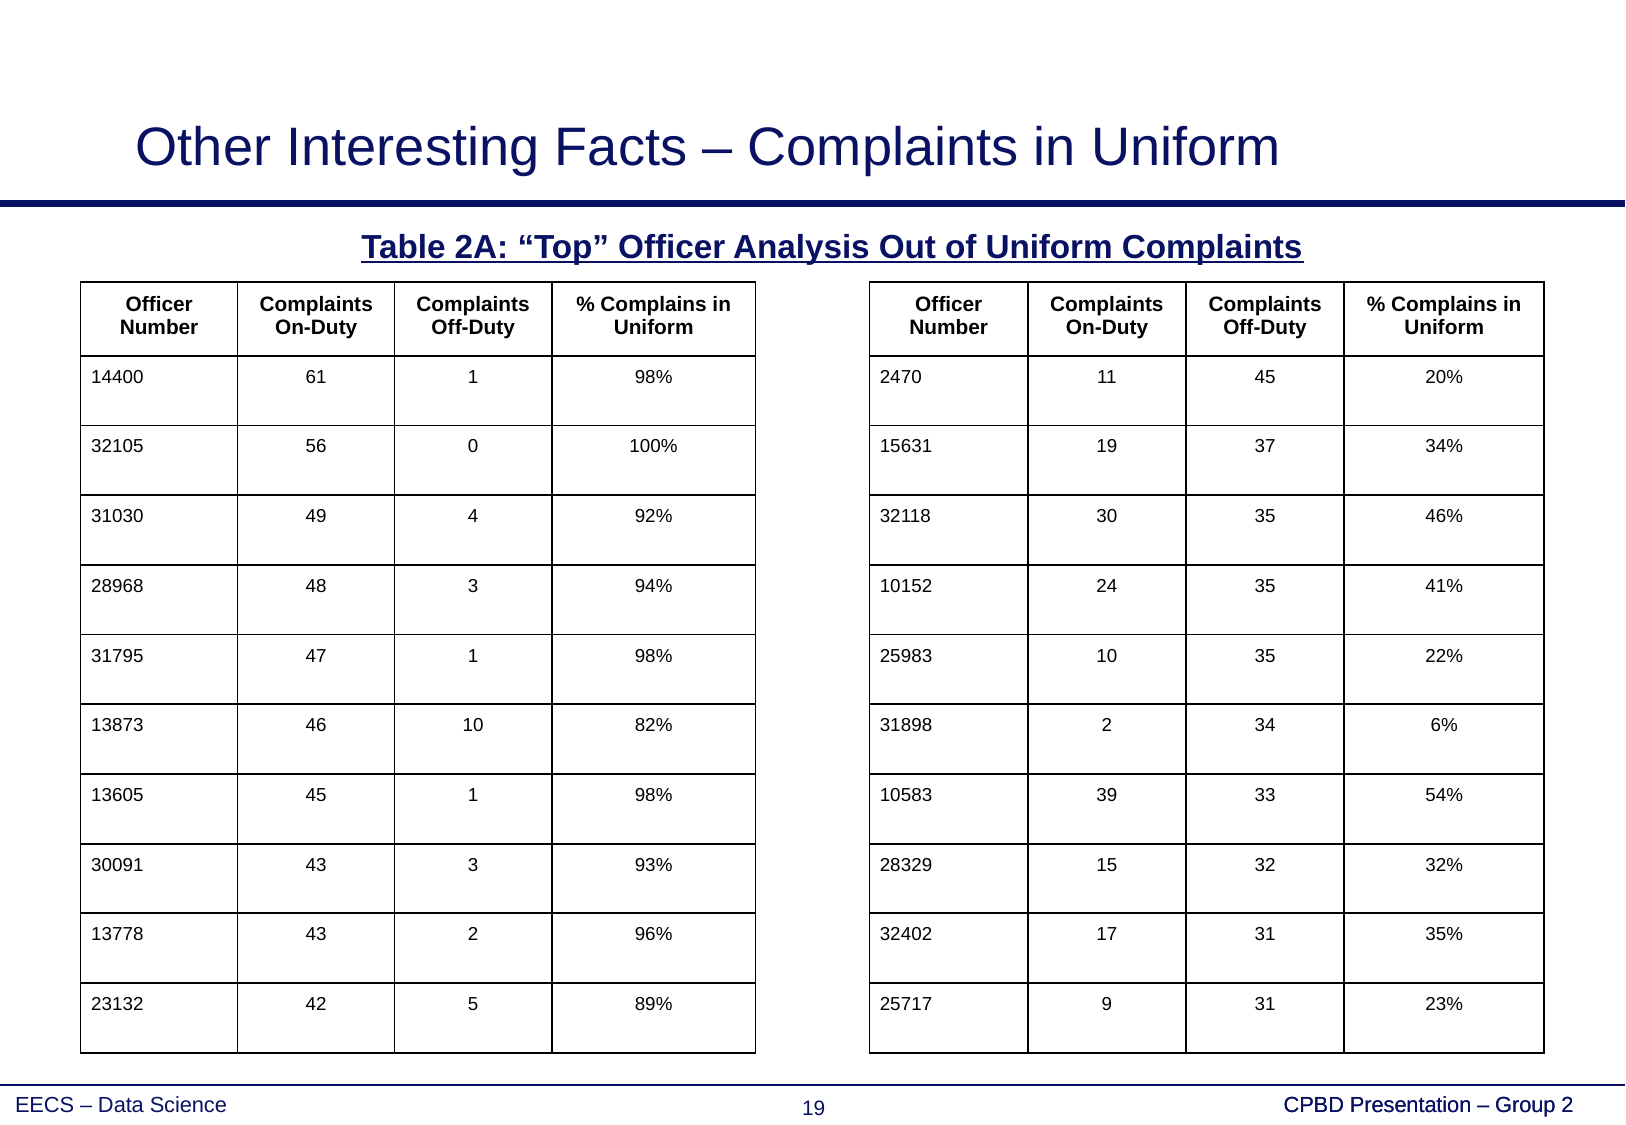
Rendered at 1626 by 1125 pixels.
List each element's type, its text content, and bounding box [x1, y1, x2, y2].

table_cell 1 [395, 635, 551, 703]
table_cell 13778 [81, 914, 237, 982]
table_cell 2470 [870, 374, 1027, 425]
table_cell 28329 [870, 845, 1027, 912]
table_cell 1 [395, 775, 551, 843]
table_cell 31 [1187, 914, 1343, 982]
table_cell 48 [238, 566, 394, 634]
table_cell 11 [1029, 374, 1185, 425]
table_cell 96% [553, 914, 755, 982]
table_cell 23% [1345, 984, 1543, 1052]
table_cell 10 [395, 705, 551, 773]
table_cell 30091 [81, 845, 237, 912]
table_cell 98% [553, 775, 755, 843]
table_cell 82% [553, 705, 755, 773]
table_cell 34% [1345, 426, 1543, 494]
table_header Complaints Off-Duty [395, 283, 551, 355]
table_cell 54% [1345, 775, 1543, 843]
table_cell 2 [1029, 705, 1185, 773]
table_cell 4 [395, 496, 551, 564]
table_cell 49 [238, 496, 394, 564]
table_cell 31 [1187, 984, 1343, 1052]
table_cell 32402 [870, 914, 1027, 982]
table_cell 31898 [870, 705, 1027, 773]
table_cell 30 [1029, 496, 1185, 564]
table_cell 2 [395, 914, 551, 982]
table_header % Complains in Uniform [553, 283, 755, 355]
table_cell 37 [1187, 426, 1343, 494]
table_cell 39 [1029, 775, 1185, 843]
table_cell 93% [553, 845, 755, 912]
table_cell 46% [1345, 496, 1543, 564]
table_cell 43 [238, 845, 394, 912]
table_cell 9 [1029, 984, 1185, 1052]
footer EECS – Data Science [0, 1089, 669, 1118]
table_cell 61 [238, 357, 394, 425]
table_cell 41% [1345, 566, 1543, 634]
table_cell 35 [1187, 496, 1343, 564]
table_cell 89% [553, 984, 755, 1052]
table_cell 94% [553, 566, 755, 634]
table_cell 15631 [870, 426, 1027, 494]
table_cell 31030 [81, 496, 237, 564]
table_cell 23132 [81, 984, 237, 1052]
table_cell 1 [395, 357, 551, 425]
text_box [812, 223, 1625, 374]
table_cell 10152 [870, 566, 1027, 634]
table_cell 100% [553, 426, 755, 494]
table_cell 35 [1187, 635, 1343, 703]
table_cell 5 [395, 984, 551, 1052]
table_cell 3 [395, 845, 551, 912]
table_header Officer Number [81, 283, 237, 355]
table_cell 32105 [81, 426, 237, 494]
title Other Interesting Facts – Complaints in Uniform [120, 6, 1590, 185]
table_cell 25983 [870, 635, 1027, 703]
table_cell 13873 [81, 705, 237, 773]
table_cell 6% [1345, 705, 1543, 773]
table_cell 45 [238, 775, 394, 843]
table_cell 28968 [81, 566, 237, 634]
text_box Table 2A: “Top” Officer Analysis Out of Uniform Complaints [120, 218, 1545, 273]
slide_number 19 [761, 1089, 866, 1125]
table_cell 15 [1029, 845, 1185, 912]
table_cell 10 [1029, 635, 1185, 703]
table_cell 3 [395, 566, 551, 634]
table_cell 20% [1345, 374, 1543, 425]
table_cell 10583 [870, 775, 1027, 843]
table_cell 35 [1187, 566, 1343, 634]
table_cell 25717 [870, 984, 1027, 1052]
table_cell 34 [1187, 705, 1343, 773]
table_cell 32% [1345, 845, 1543, 912]
table_header Complaints On-Duty [238, 283, 394, 355]
table_cell 33 [1187, 775, 1343, 843]
table_cell 43 [238, 914, 394, 982]
table_cell 98% [553, 635, 755, 703]
table_cell 56 [238, 426, 394, 494]
table_cell 19 [1029, 426, 1185, 494]
table_cell 32 [1187, 845, 1343, 912]
table_cell 35% [1345, 914, 1543, 982]
table_cell 31795 [81, 635, 237, 703]
table_cell 22% [1345, 635, 1543, 703]
table_cell 14400 [81, 357, 237, 425]
table_cell 24 [1029, 566, 1185, 634]
table_cell 46 [238, 705, 394, 773]
table_cell 98% [553, 357, 755, 425]
table_cell 47 [238, 635, 394, 703]
table_cell 32118 [870, 496, 1027, 564]
table_cell 13605 [81, 775, 237, 843]
table_cell 92% [553, 496, 755, 564]
table_cell 0 [395, 426, 551, 494]
table_cell 17 [1029, 914, 1185, 982]
table_cell 45 [1187, 374, 1343, 425]
table_cell 42 [238, 984, 394, 1052]
